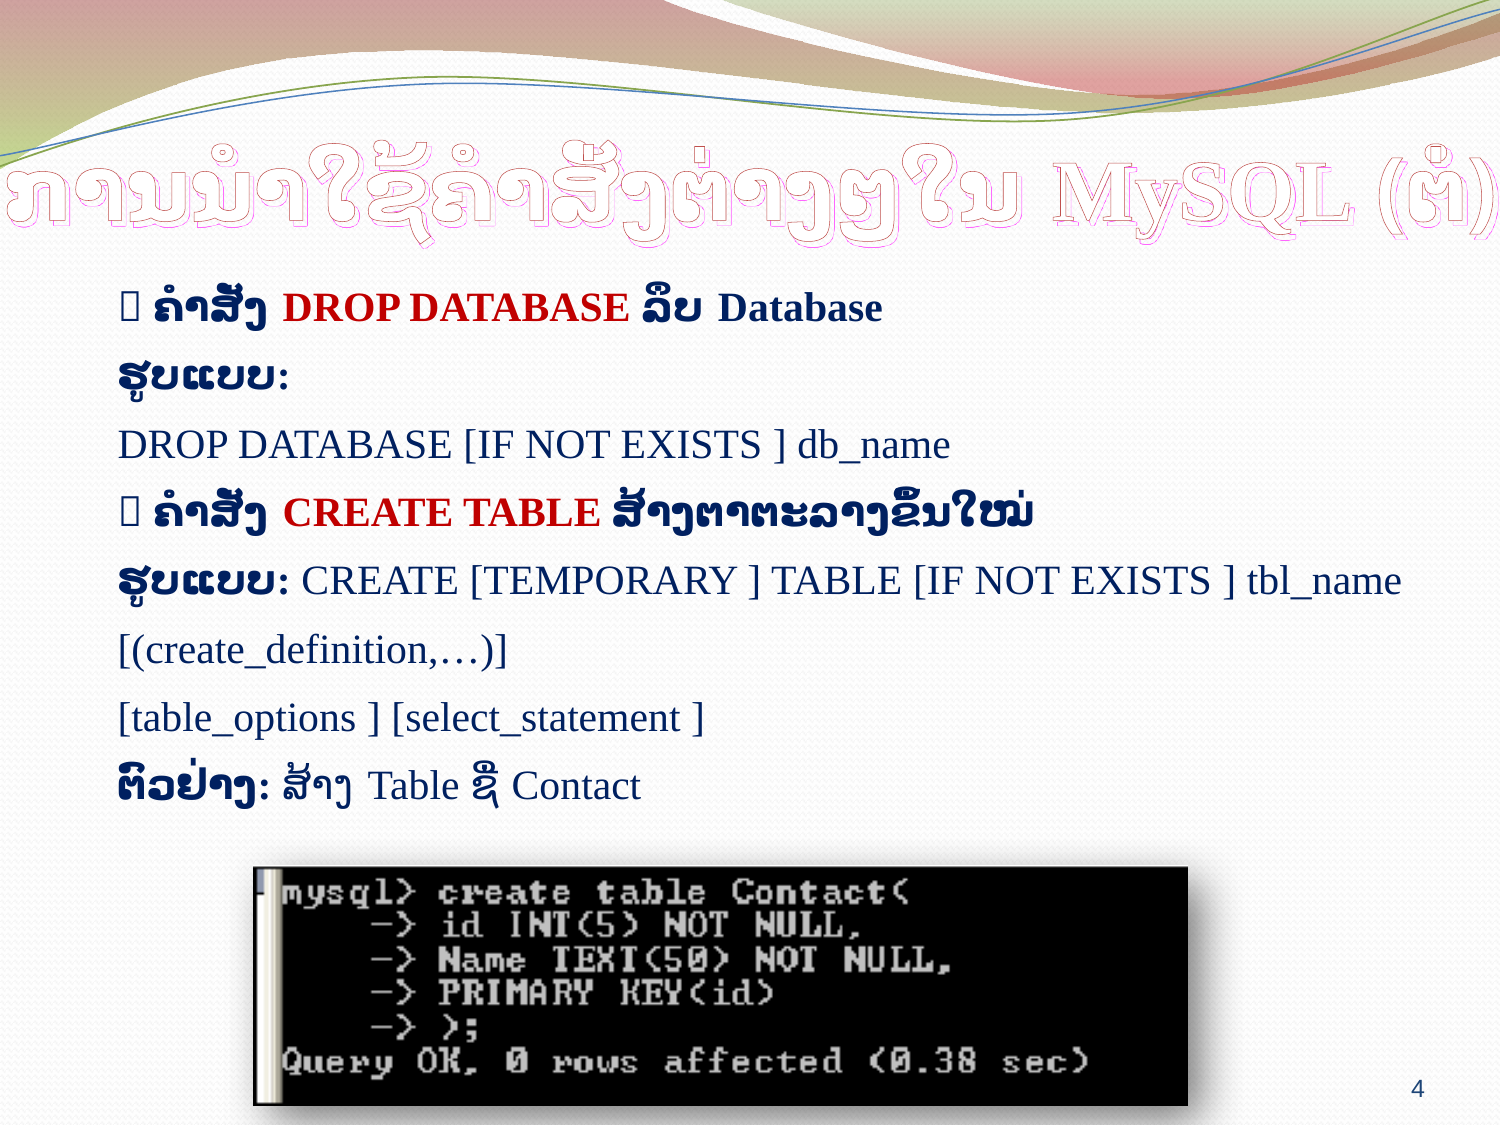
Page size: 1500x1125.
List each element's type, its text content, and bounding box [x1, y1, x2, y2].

slide_number 4 [1299, 1042, 1425, 1103]
list  ຄຳສັ່ງ DROP DATABASE ລຶບ Database ຮູບແບບ: DROP DATABASE [IF NOT EXISTS ] db_name  ຄຳສັ່ງ CREATE TABLE ສ້າງຕາຕະລາງຂຶ້ນໃໝ່ ຮູບແບບ: CREATE [TEMPORARY ] TABLE [IF NOT EXISTS ] tbl_name [(create_definition,…)] [table_options ] [select_statement ] ຕົວຢ່າງ: ສ້າງ Table ຊື່ Contact [14, 262, 1486, 842]
picture [253, 865, 1188, 1107]
title ການນຳໃຊ້ຄຳສັ່ງຕ່າງໆໃນ MySQL (ຕໍ່) [0, 50, 1500, 238]
